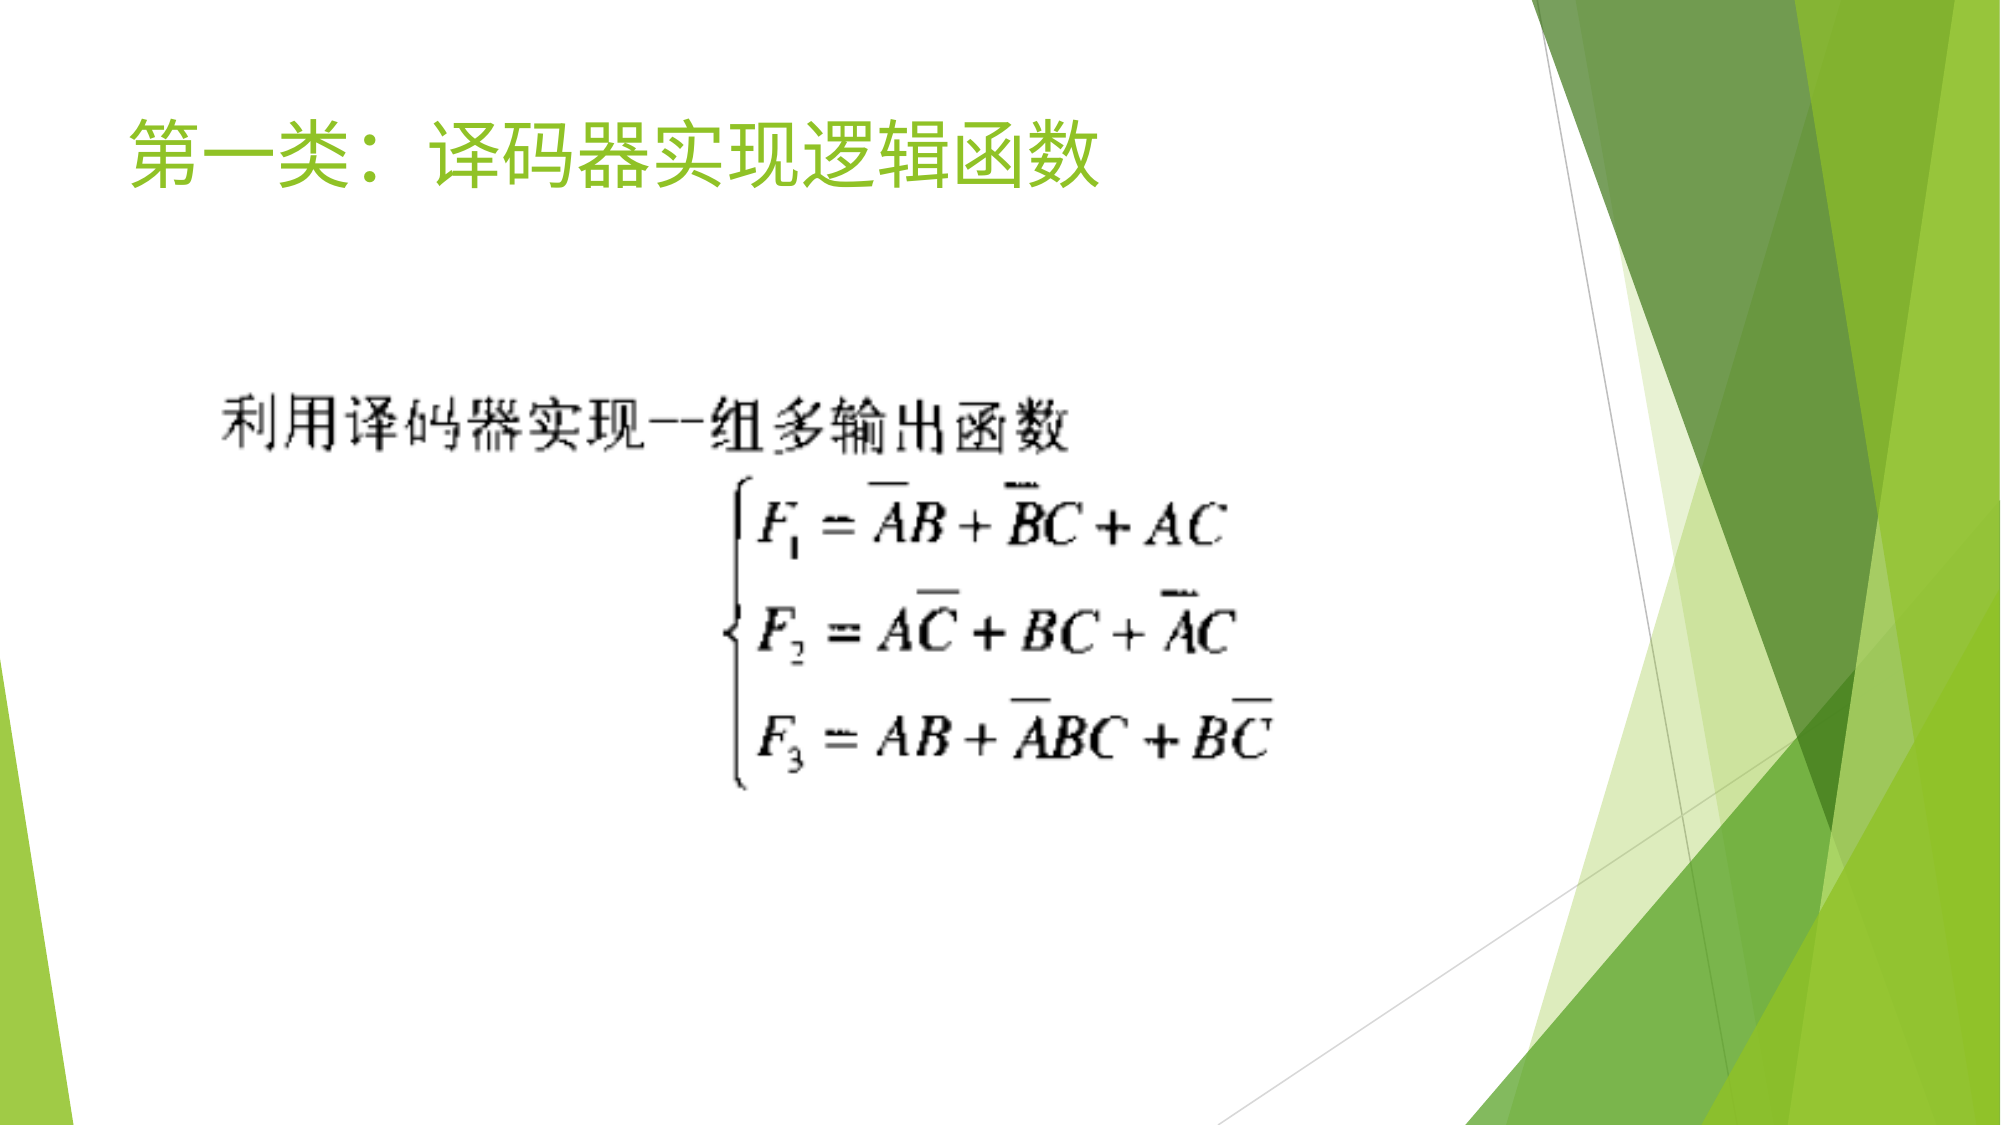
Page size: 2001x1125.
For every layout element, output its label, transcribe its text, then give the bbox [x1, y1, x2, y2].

title 第一类：译码器实现逻辑函数 [110, 99, 1522, 317]
picture [168, 371, 1409, 811]
